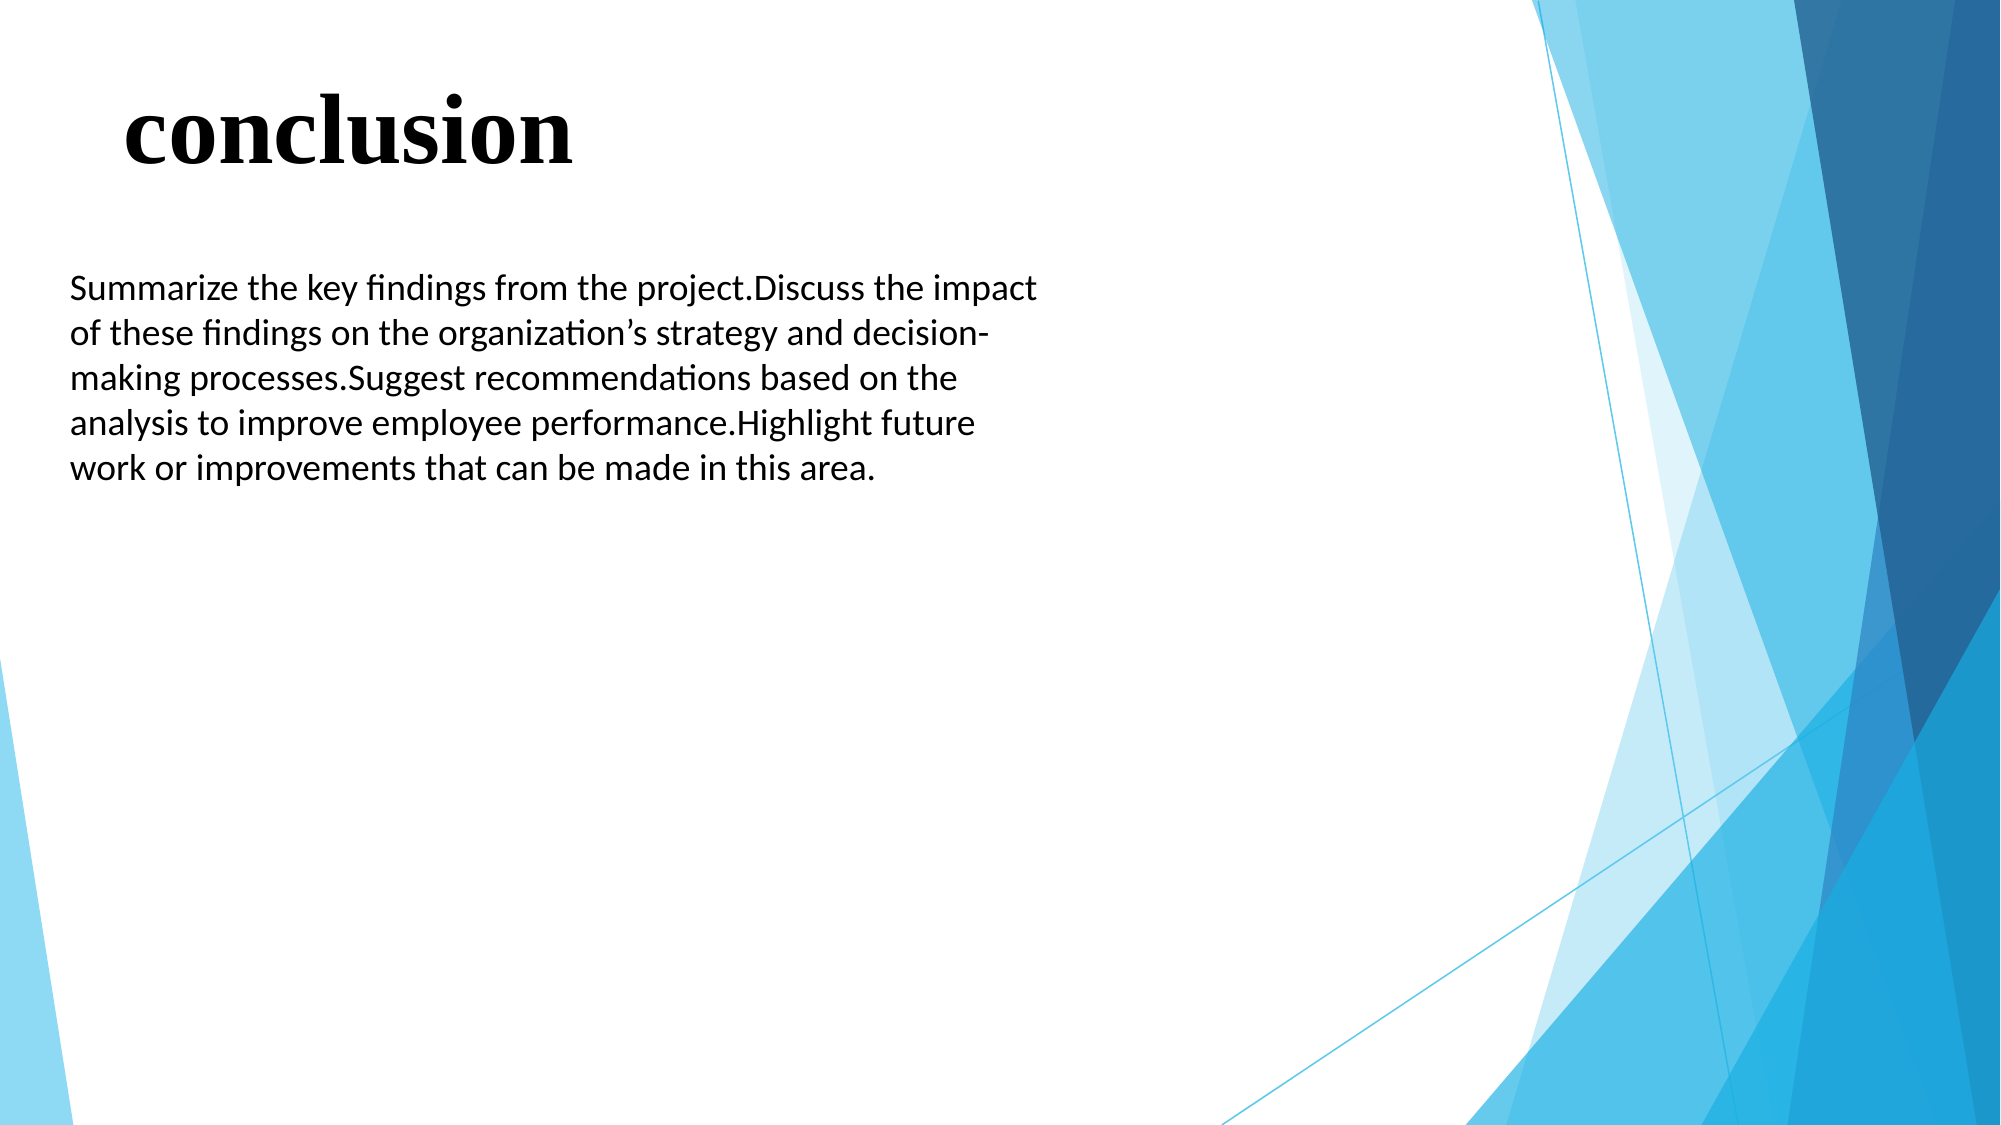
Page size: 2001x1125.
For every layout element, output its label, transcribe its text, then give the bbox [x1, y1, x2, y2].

title conclusion [123, 63, 1877, 188]
text_box Summarize the key findings from the project.Discuss the impact of these findings on the organization’s strategy and decision-making processes.Suggest recommendations based on the analysis to improve employee performance.Highlight future work or improvements that can be made in this area. [55, 255, 1057, 496]
